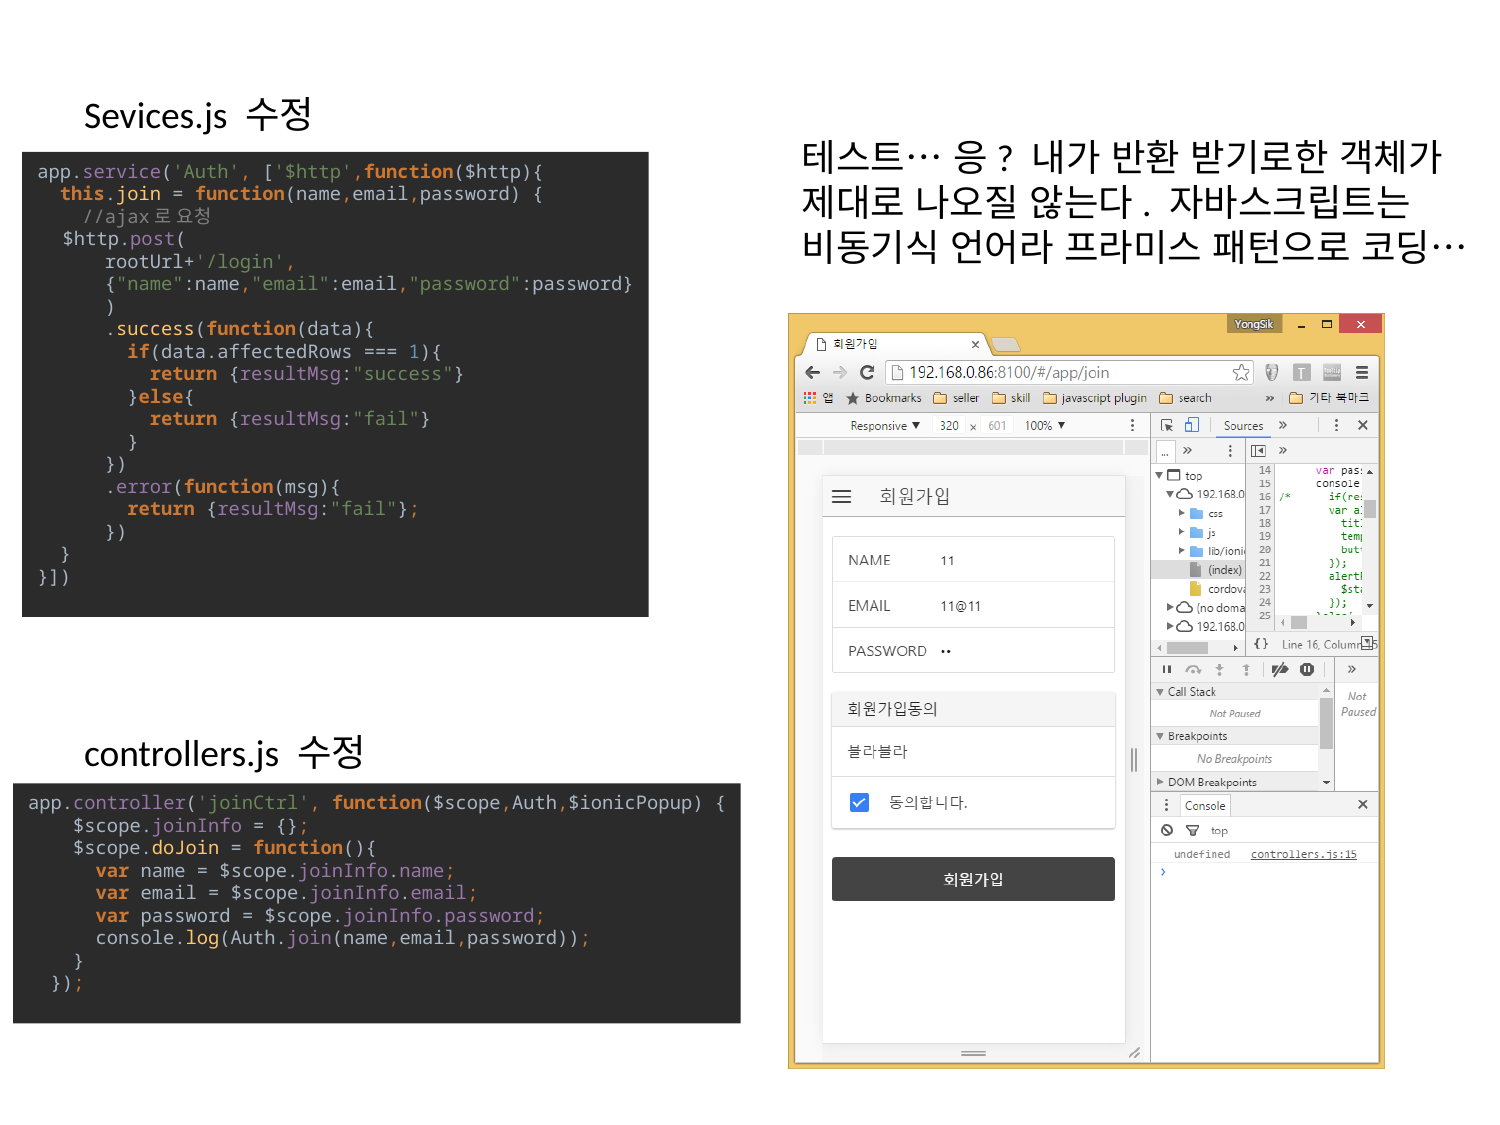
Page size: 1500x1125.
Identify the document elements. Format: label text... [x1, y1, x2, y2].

picture [788, 313, 1385, 1069]
text_box app.service('Auth', ['$http',function($http){ this.join = function(name,email,password) { //ajax로 요청 $http.post( rootUrl+'/login', {"name":name,"email":email,"password":password} ) .success(function(data){ if(data.affectedRows === 1){ return {resultMsg:"success"} }else{ return {resultMsg:"fail"} } }) .error(function(msg){ return {resultMsg:"fail"}; }) } }]) [22, 151, 649, 617]
text_box app.controller('joinCtrl', function($scope,Auth,$ionicPopup) { $scope.joinInfo = {}; $scope.doJoin = function(){ var name = $scope.joinInfo.name; var email = $scope.joinInfo.email; var password = $scope.joinInfo.password; console.log(Auth.join(name,email,password)); } }); [13, 783, 741, 1024]
text_box controllers.js 수정 [69, 721, 645, 782]
text_box Sevices.js 수정 [69, 83, 1010, 143]
text_box 테스트… 응? 내가 반환 받기로한 객체가 제대로 나오질 않는다. 자바스크립트는 비동기식 언어라 프라미스 패턴으로 코딩… [786, 126, 1500, 277]
